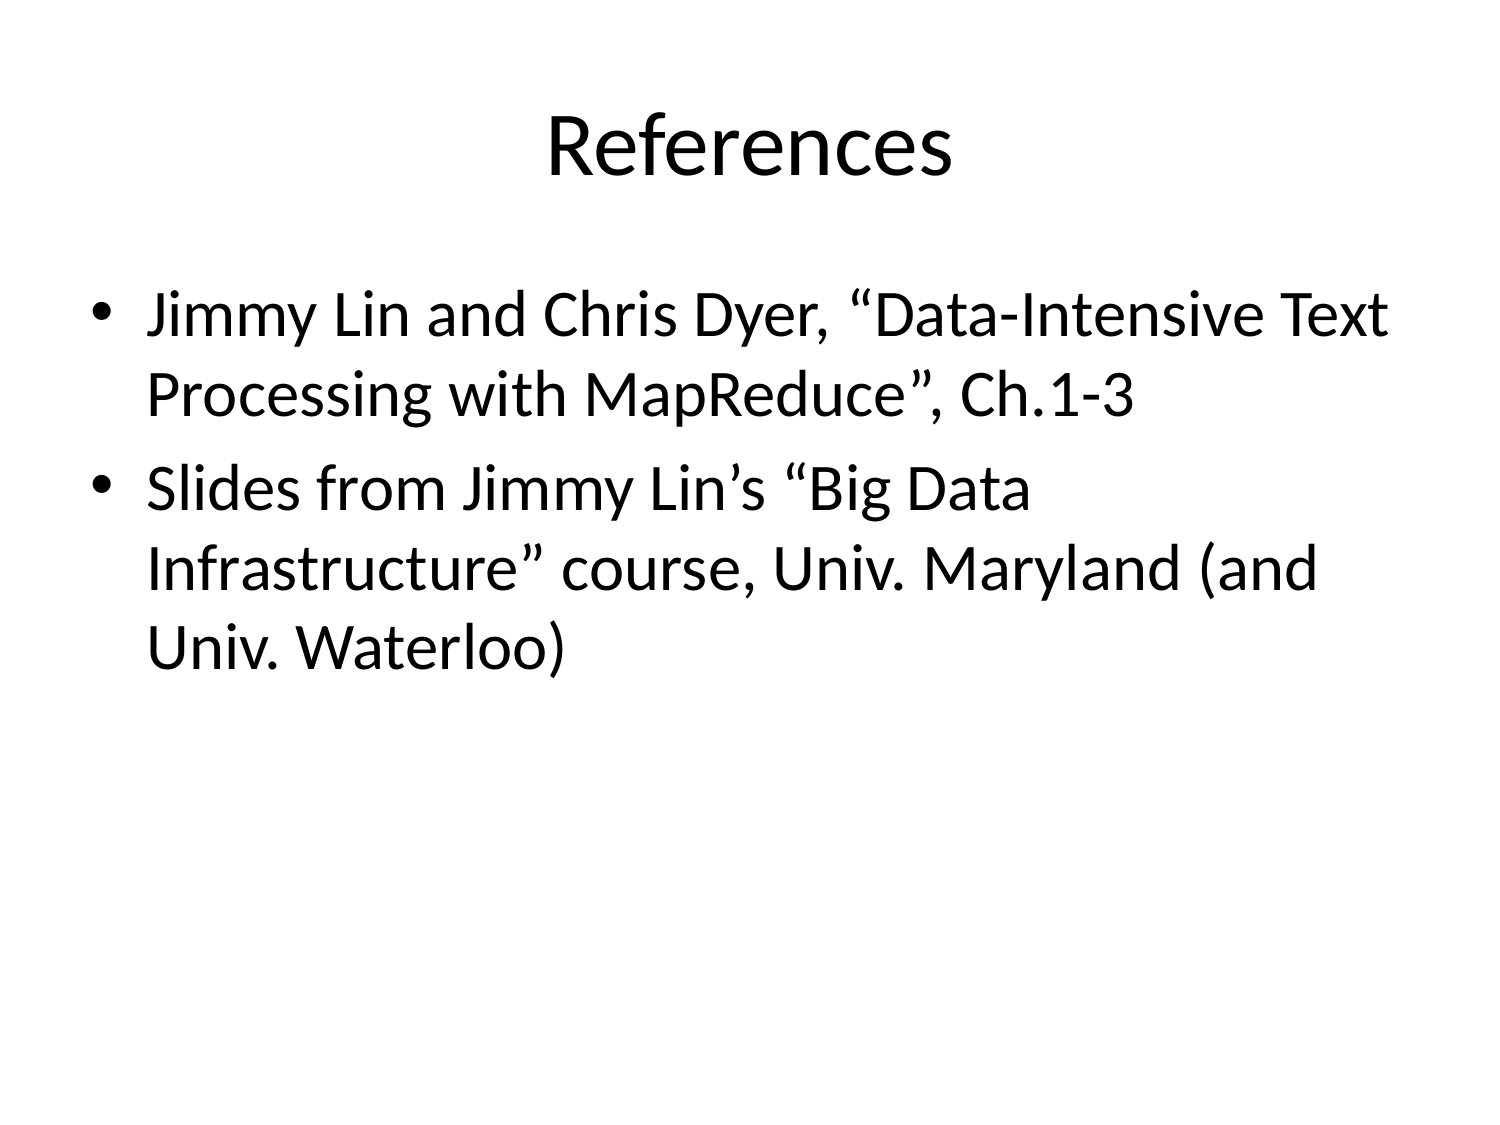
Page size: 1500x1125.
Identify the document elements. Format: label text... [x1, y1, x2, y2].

list Jimmy Lin and Chris Dyer, “Data-Intensive Text Processing with MapReduce”, Ch.1-3 Slides from Jimmy Lin’s “Big Data Infrastructure” course, Univ. Maryland (and Univ. Waterloo) [75, 262, 1425, 1005]
title References [75, 45, 1425, 233]
